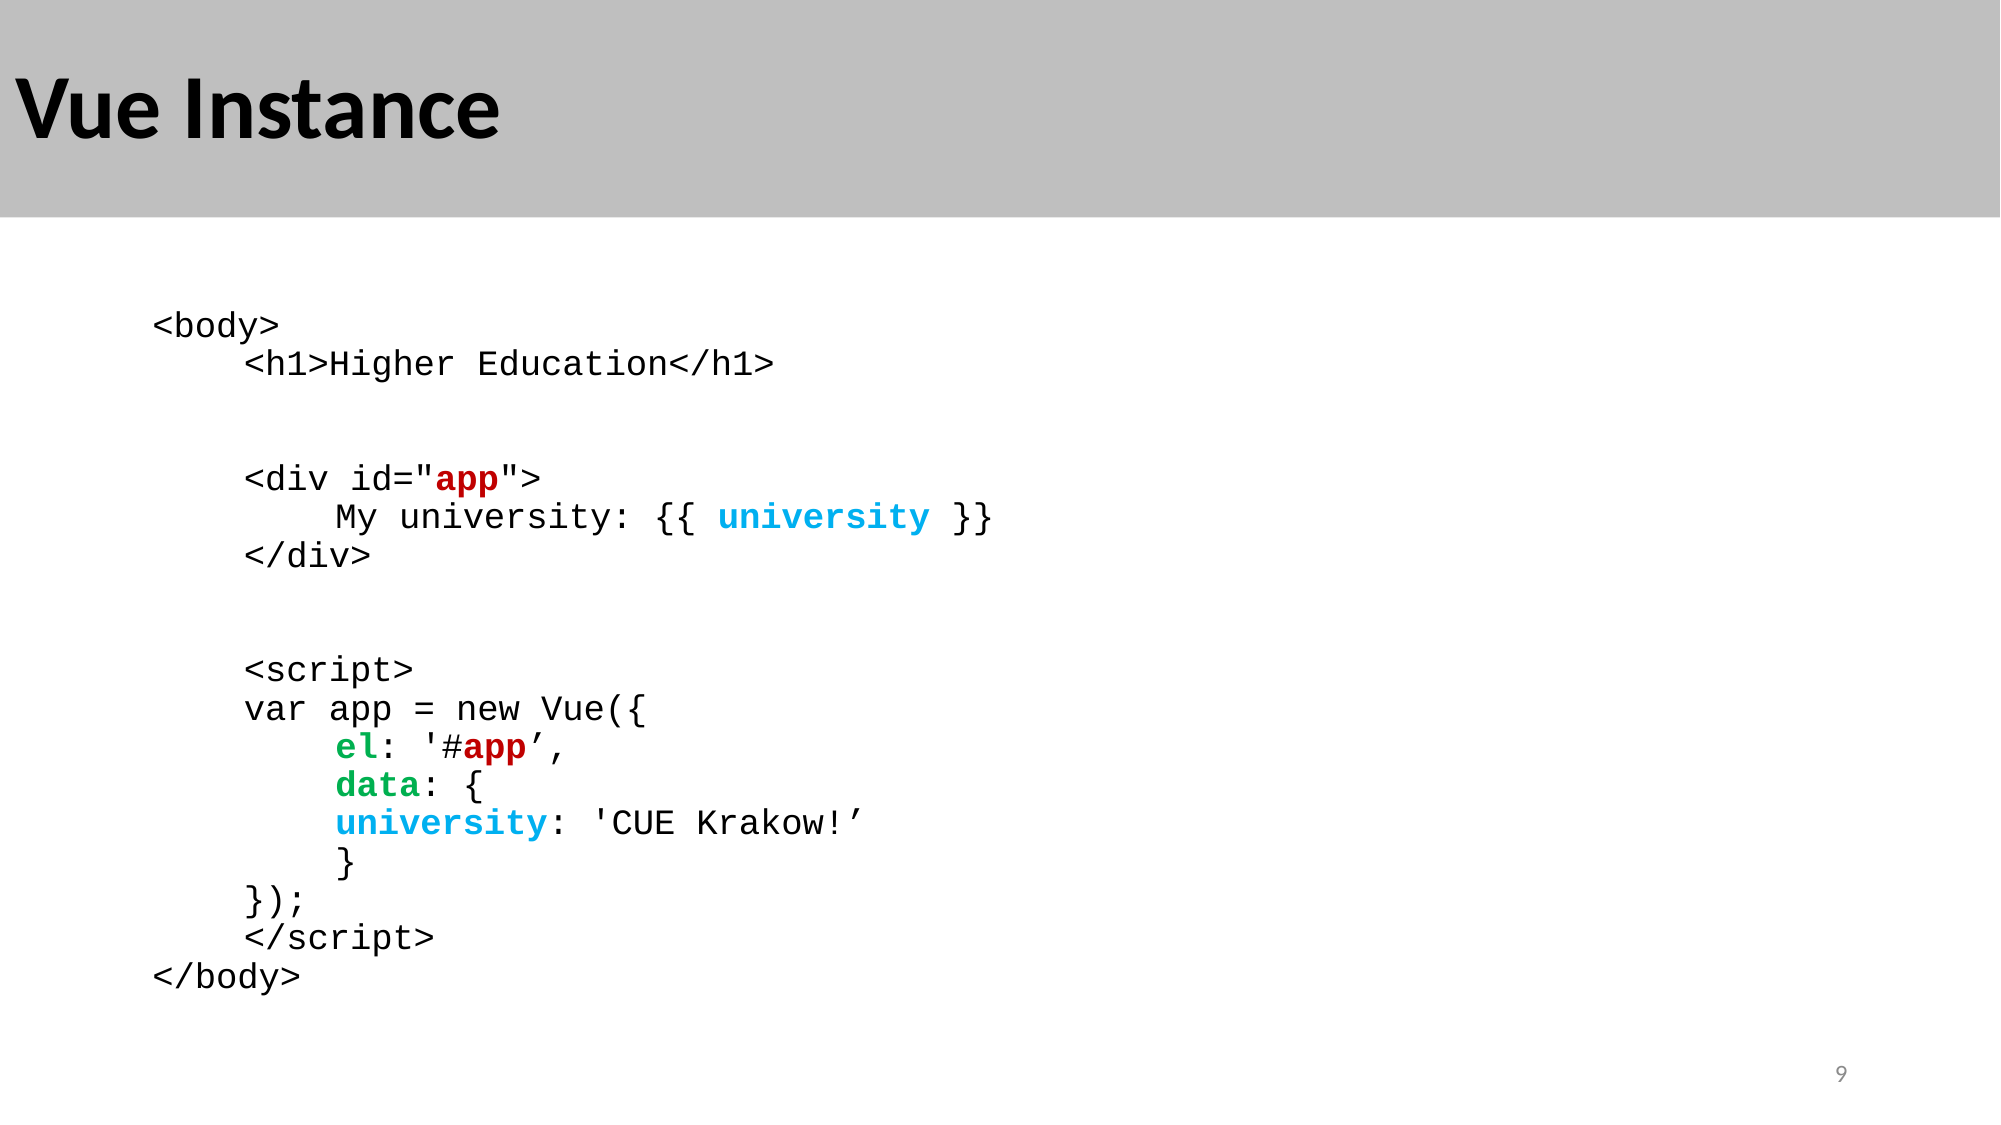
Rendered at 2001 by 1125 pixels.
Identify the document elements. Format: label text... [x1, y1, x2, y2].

slide_number 9 [1412, 1042, 1863, 1103]
title Vue Instance [0, 0, 2000, 218]
list <body> <h1>Higher Education</h1> <div id="app"> My university: {{ university }} </div> <script> var app = new Vue({ el: '#app’, data: { university: 'CUE Krakow!’ } }); </script> </body> [137, 299, 1863, 1014]
